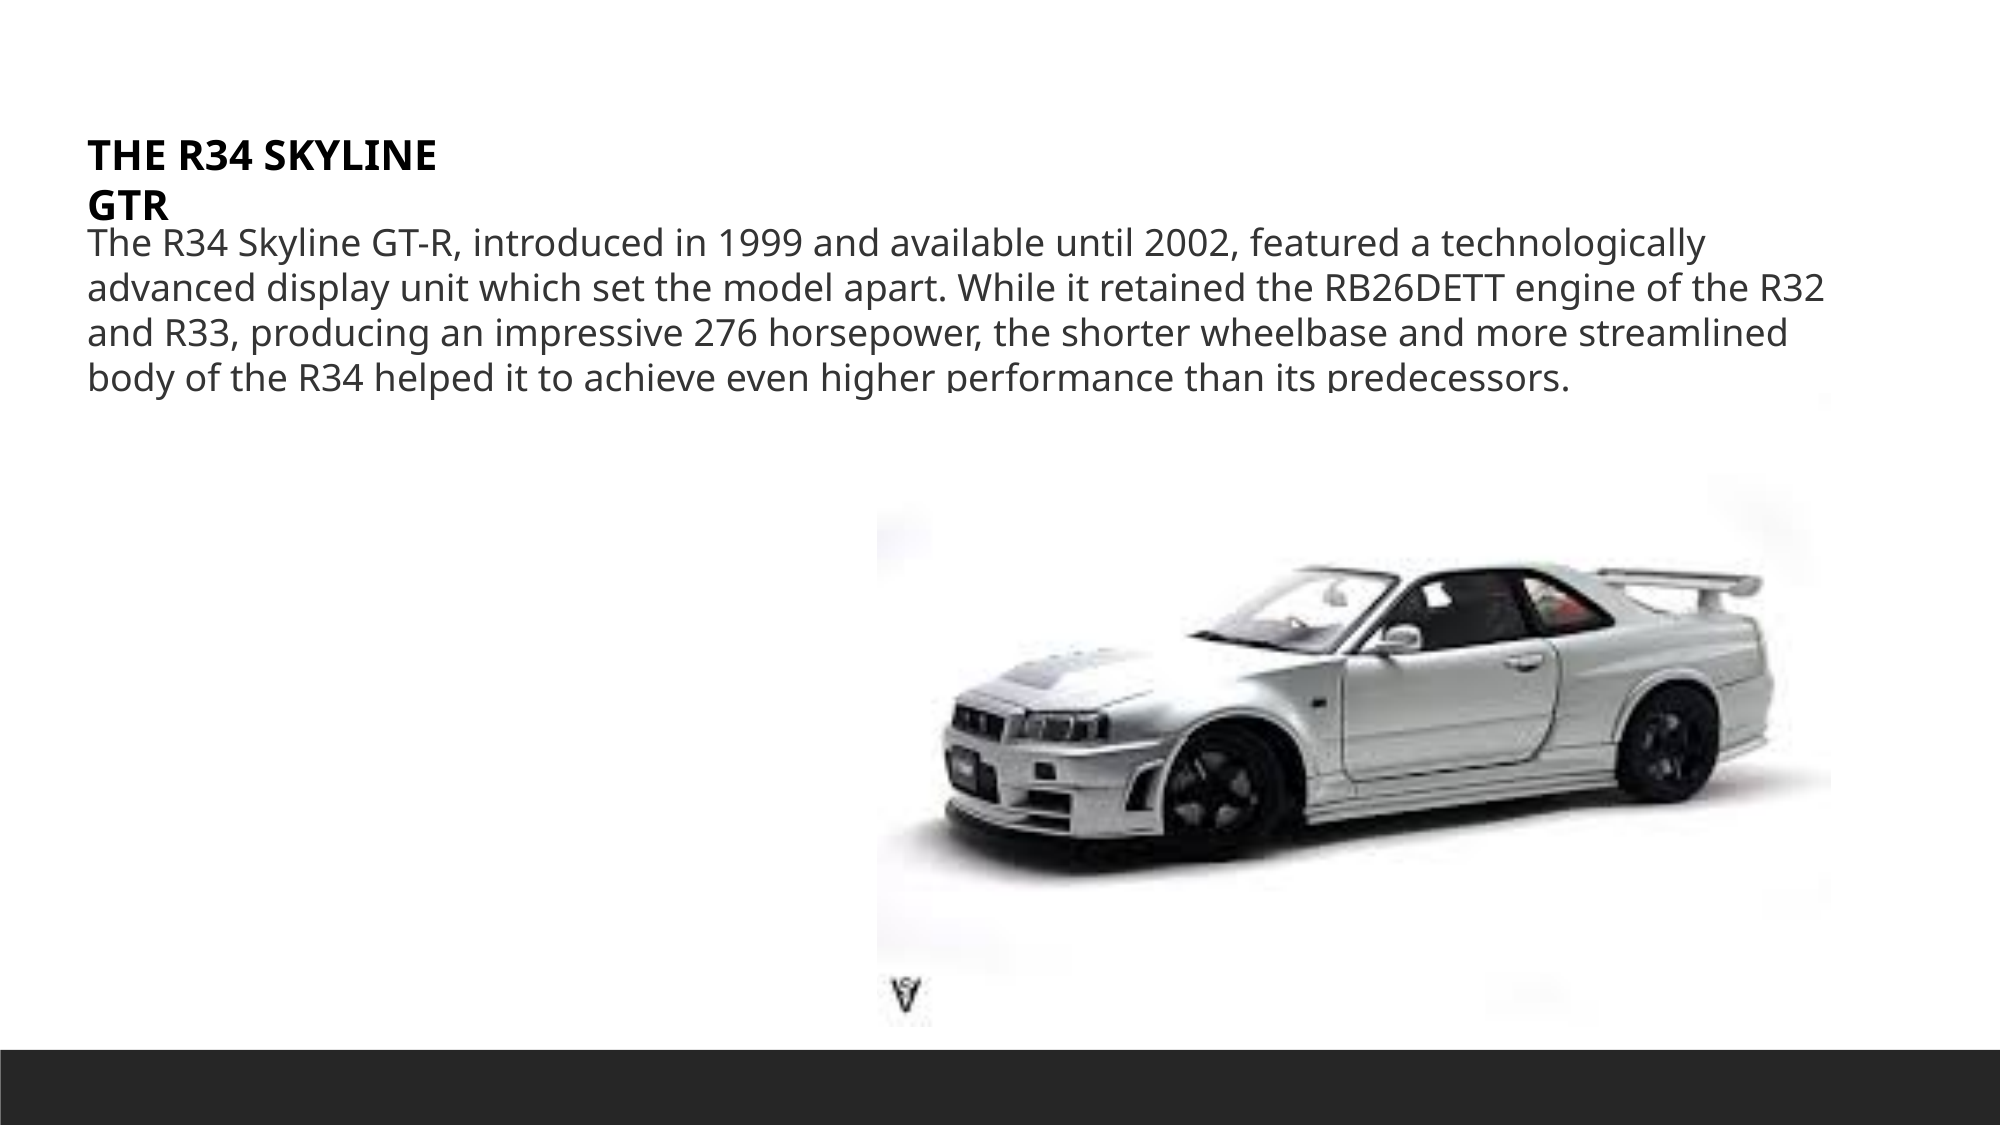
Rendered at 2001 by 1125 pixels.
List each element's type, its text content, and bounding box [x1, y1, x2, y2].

text_box The R34 Skyline GT-R, introduced in 1999 and available until 2002, featured a technologically advanced display unit which set the model apart. While it retained the RB26DETT engine of the R32 and R33, producing an impressive 276 horsepower, the shorter wheelbase and more streamlined body of the R34 helped it to achieve even higher performance than its predecessors. [72, 211, 1898, 407]
text_box THE R34 SKYLINE GTR​ [72, 121, 523, 237]
picture [876, 393, 1831, 1027]
